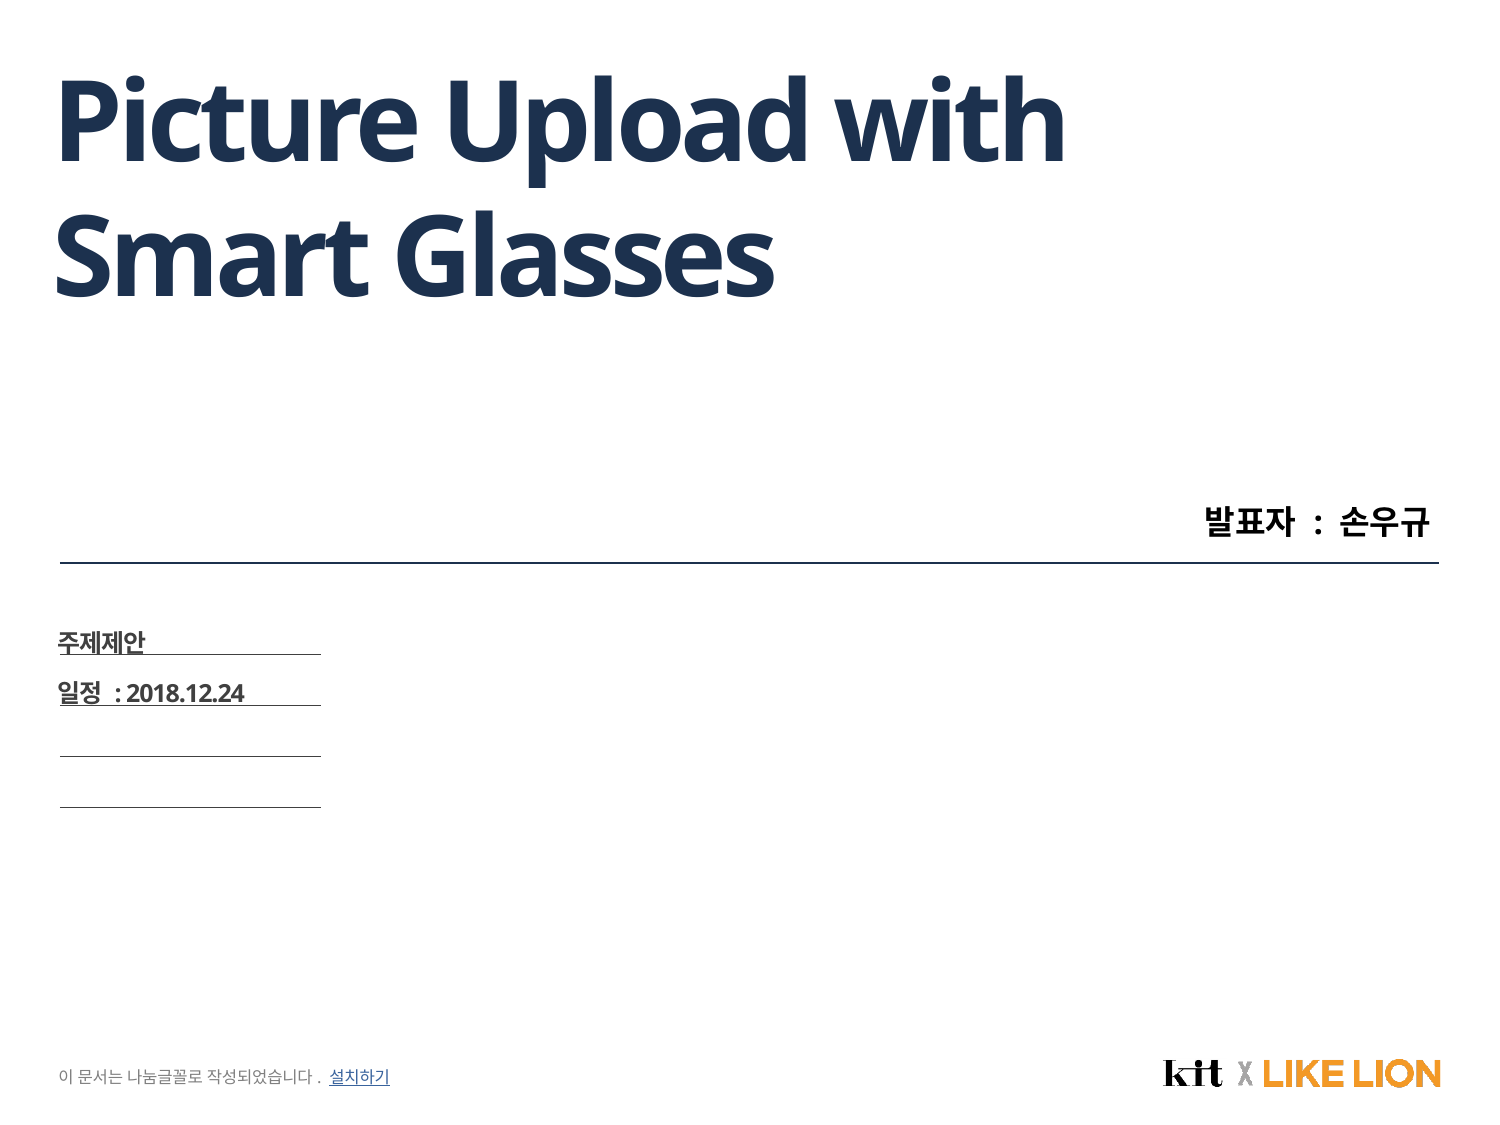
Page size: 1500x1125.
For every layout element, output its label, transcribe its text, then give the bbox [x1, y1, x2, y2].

subtitle 주제제안 일정 : 2018.12.24 [42, 604, 398, 936]
picture [1158, 1040, 1500, 1105]
text_box 이 문서는 나눔글꼴로 작성되었습니다. 설치하기 [43, 1047, 569, 1123]
title Picture Upload with Smart Glasses [37, 41, 1313, 365]
text_box 발표자 : 손우규 [1189, 494, 1479, 549]
